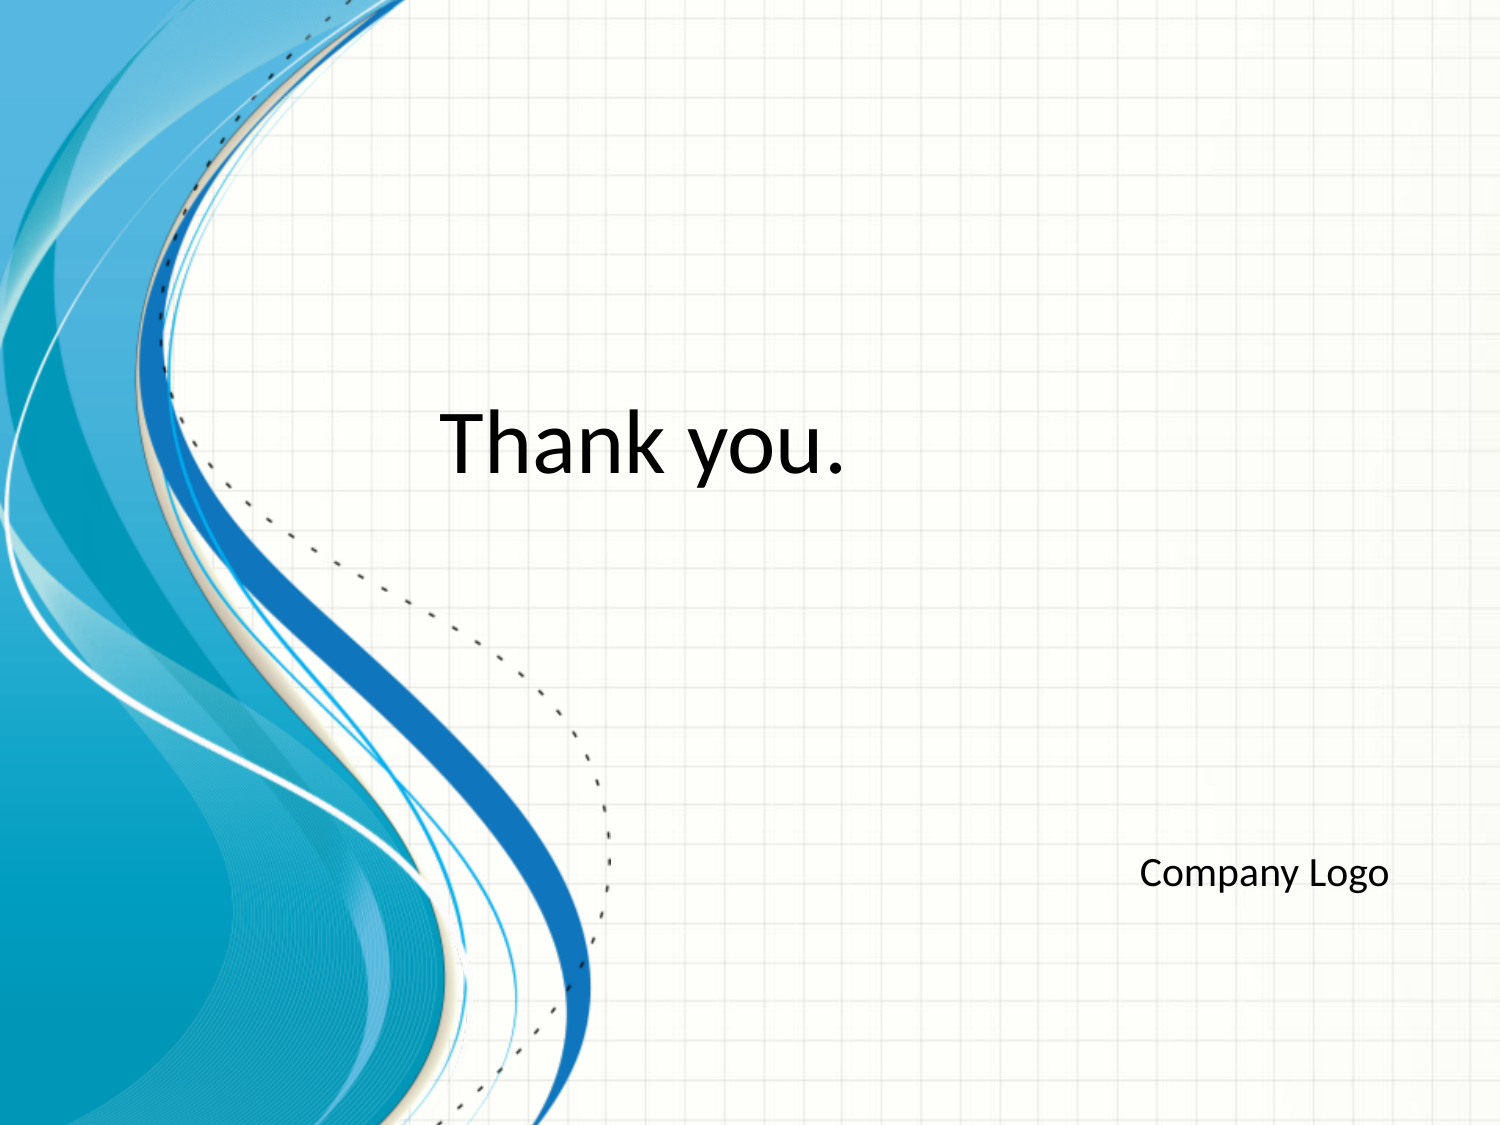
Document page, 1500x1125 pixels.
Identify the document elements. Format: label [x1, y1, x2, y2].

title [425, 375, 1270, 617]
